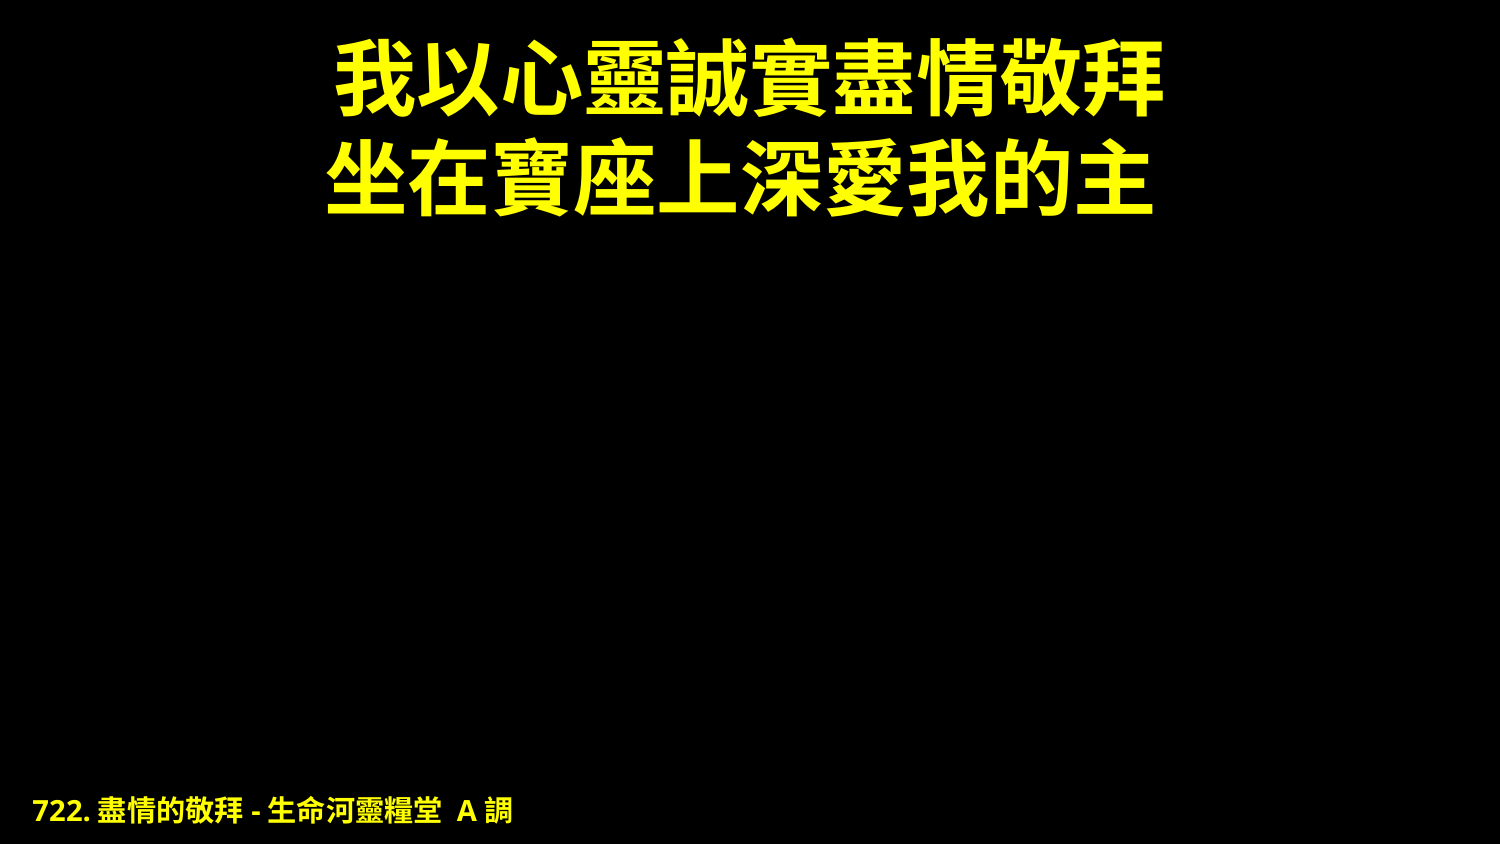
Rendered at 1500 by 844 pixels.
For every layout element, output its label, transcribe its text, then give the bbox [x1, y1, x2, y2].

title 我以心靈誠實盡情敬拜 坐在寶座上深愛我的主 [0, 55, 1500, 197]
text_box 722.盡情的敬拜-生命河靈糧堂 A調 [17, 784, 750, 835]
